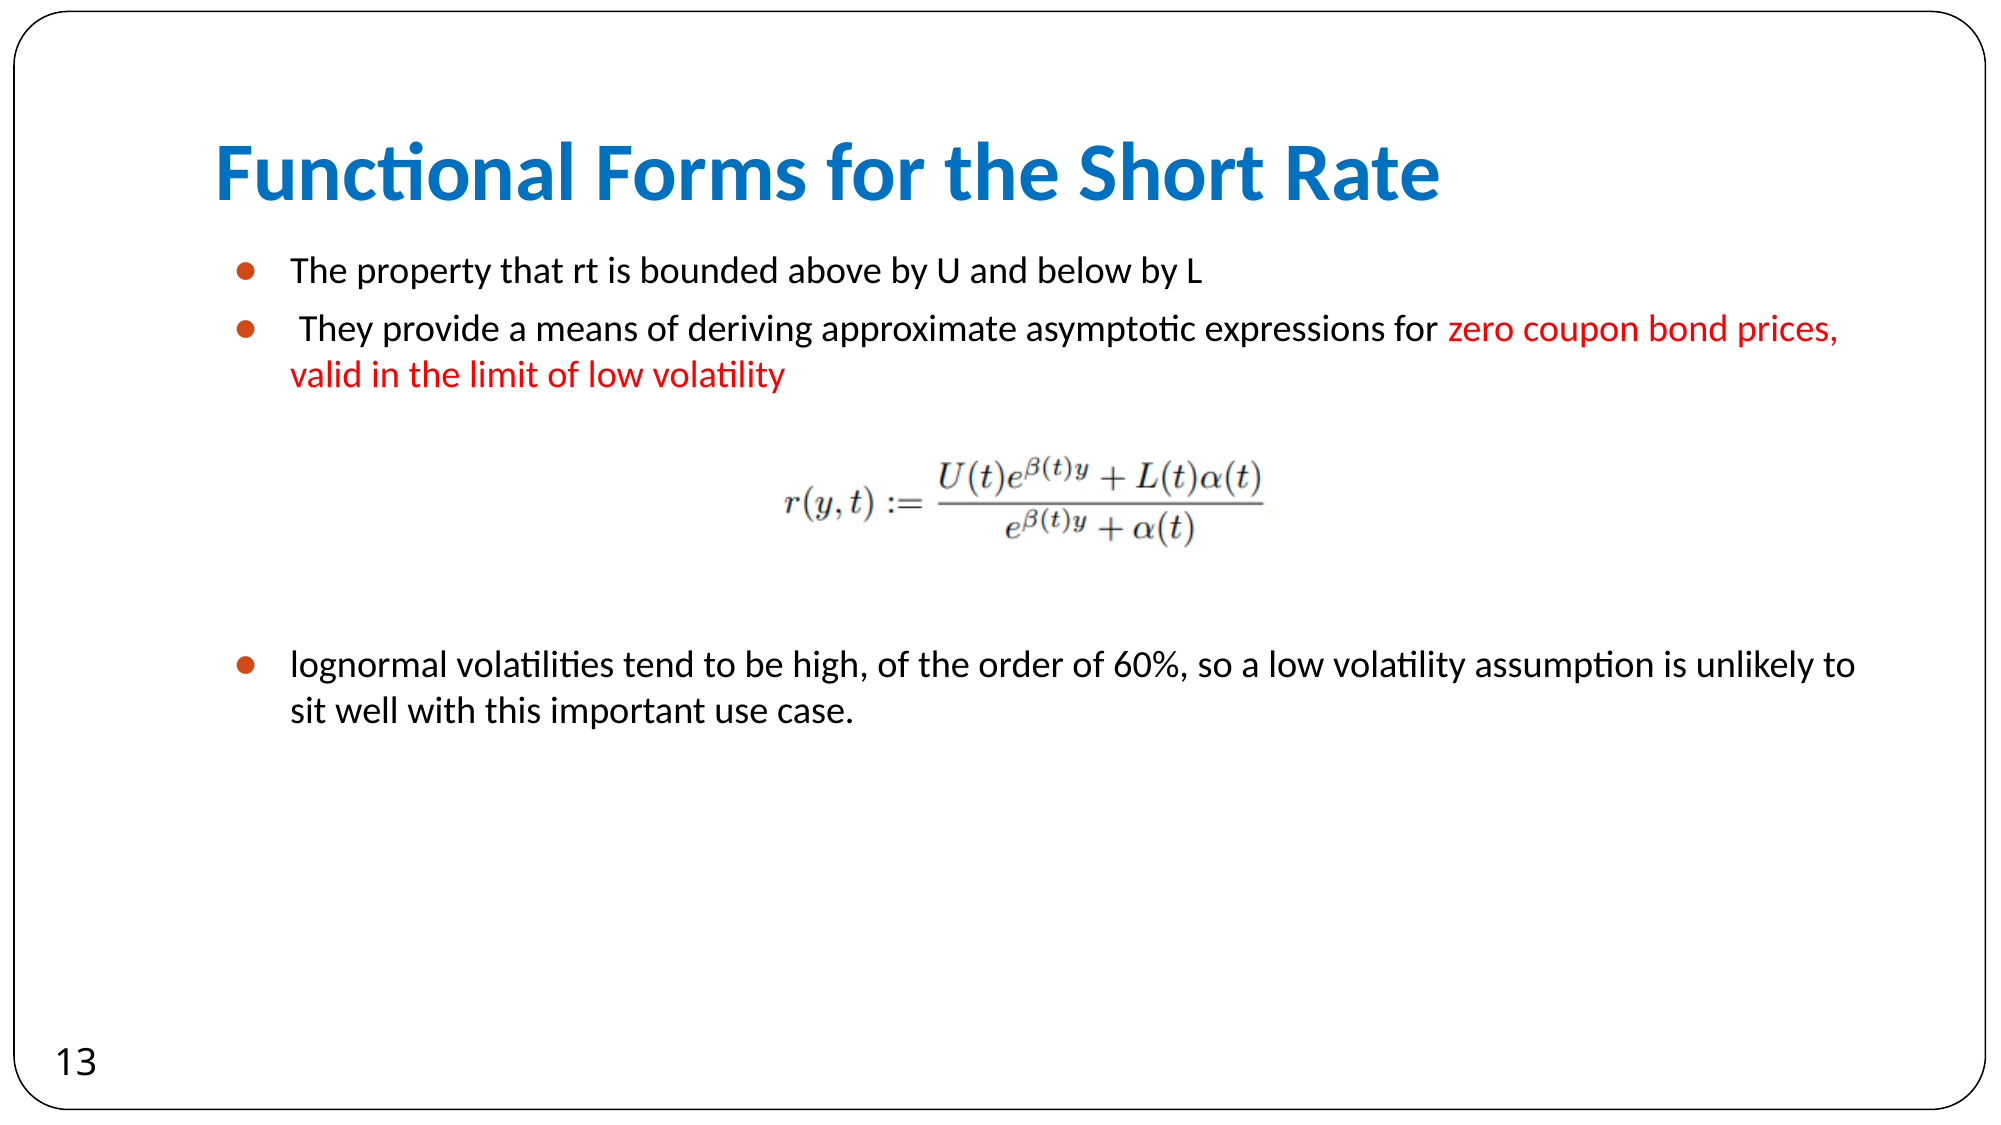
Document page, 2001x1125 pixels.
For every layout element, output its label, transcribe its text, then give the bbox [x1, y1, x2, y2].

picture [770, 431, 1272, 562]
list The property that rt is bounded above by U and below by L They provide a means of deriving approximate asymptotic expressions for zero coupon bond prices, valid in the limit of low volatility lognormal volatilities tend to be high, of the order of 60%, so a low volatility assumption is unlikely to sit well with this important use case. [200, 237, 1900, 988]
title Functional Forms for the Short Rate [200, 45, 1900, 233]
